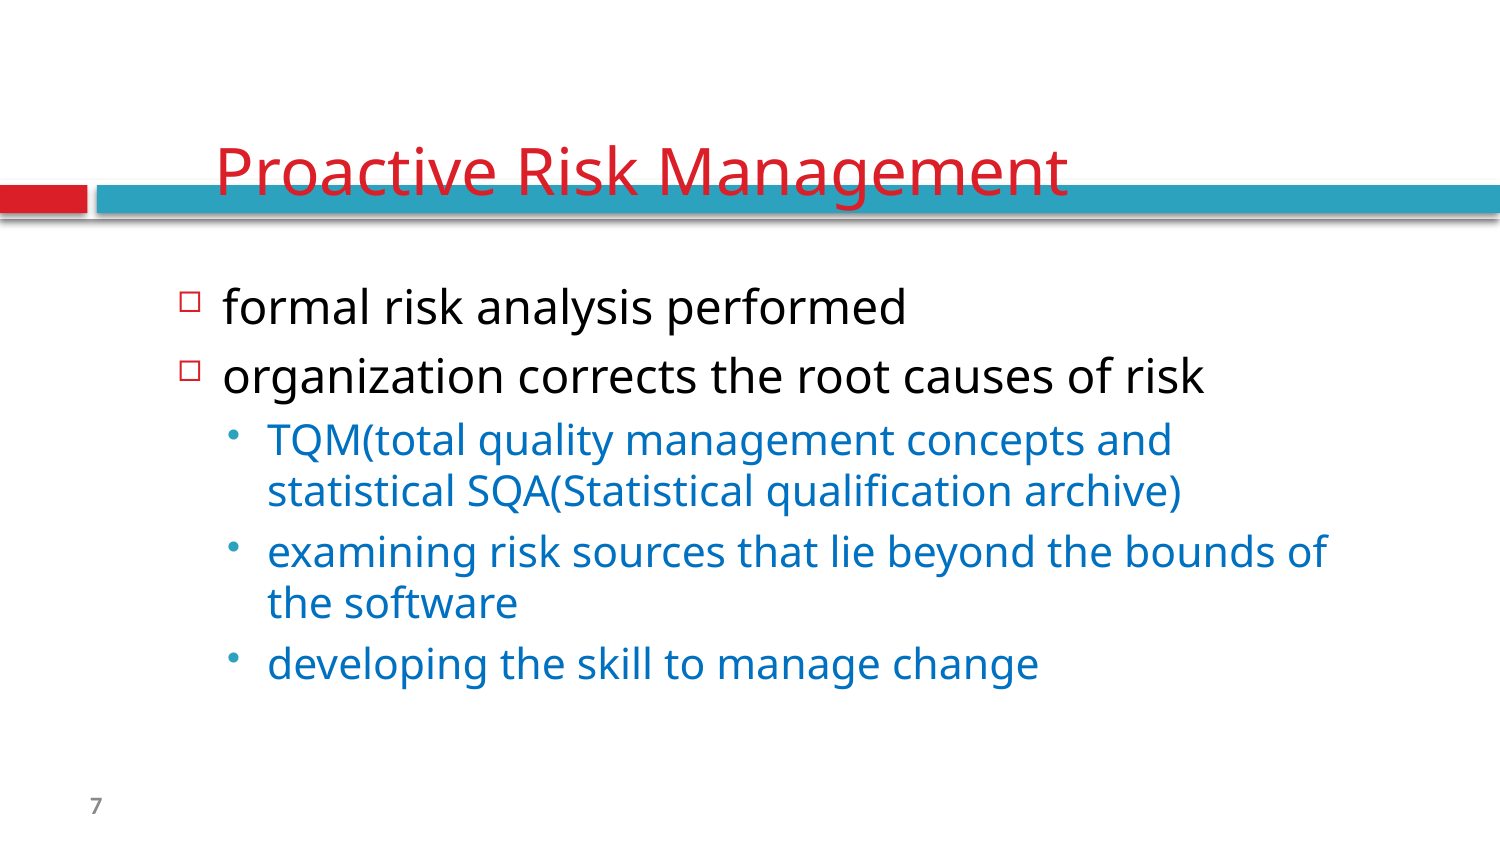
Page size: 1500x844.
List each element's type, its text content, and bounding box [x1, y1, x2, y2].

list formal risk analysis performed organization corrects the root causes of risk TQM(total quality management concepts and statistical SQA(Statistical qualification archive) examining risk sources that lie beyond the bounds of the software developing the skill to manage change [162, 270, 1377, 700]
slide_number 7 [75, 782, 425, 827]
title Proactive Risk Management [200, 121, 1448, 216]
